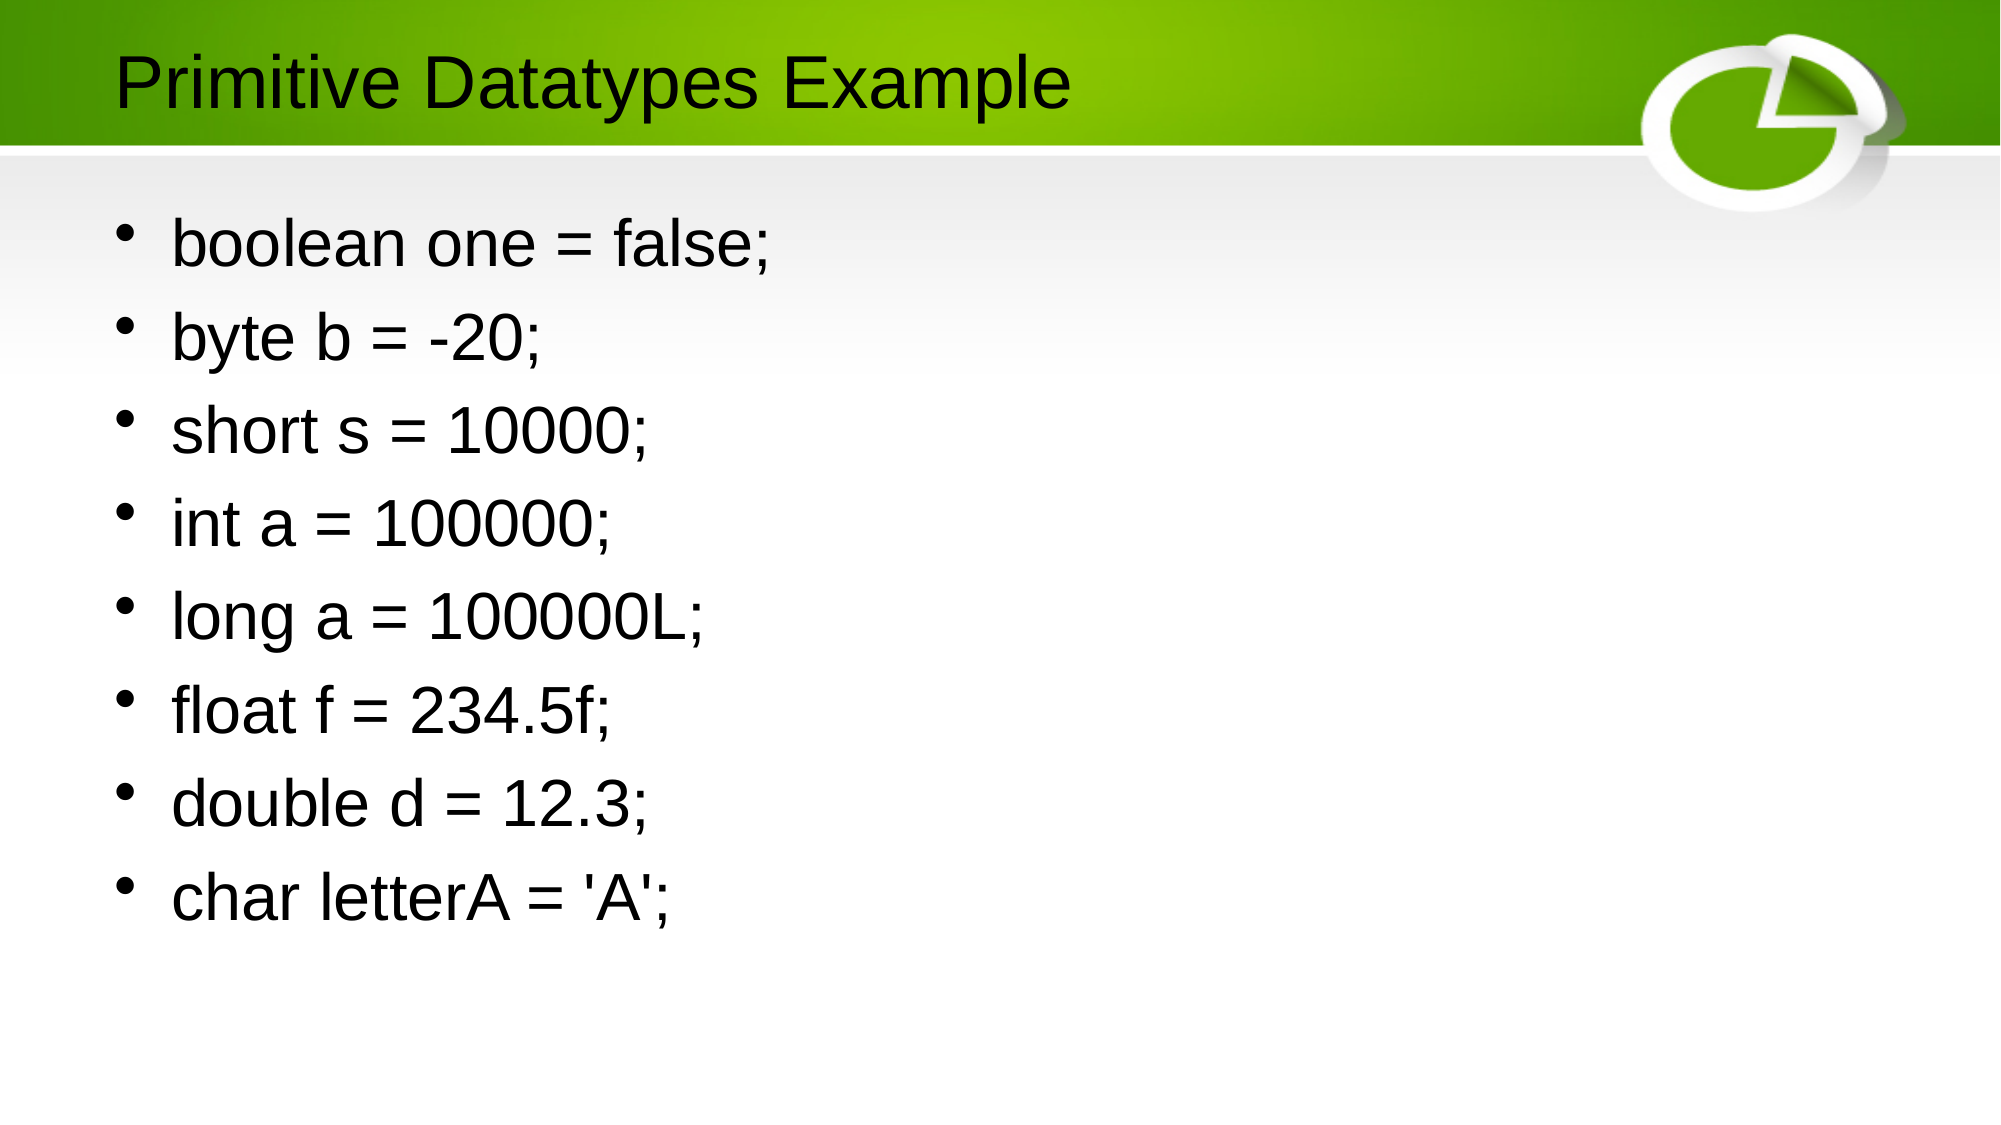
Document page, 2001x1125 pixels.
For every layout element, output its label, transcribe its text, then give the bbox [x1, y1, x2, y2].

title Primitive Datatypes Example [99, 30, 1901, 127]
list boolean one = false; byte b = -20; short s = 10000; int a = 100000; long a = 100000L; float f = 234.5f; double d = 12.3; char letterA = 'A'; [99, 192, 984, 1006]
picture [0, 0, 2001, 1125]
